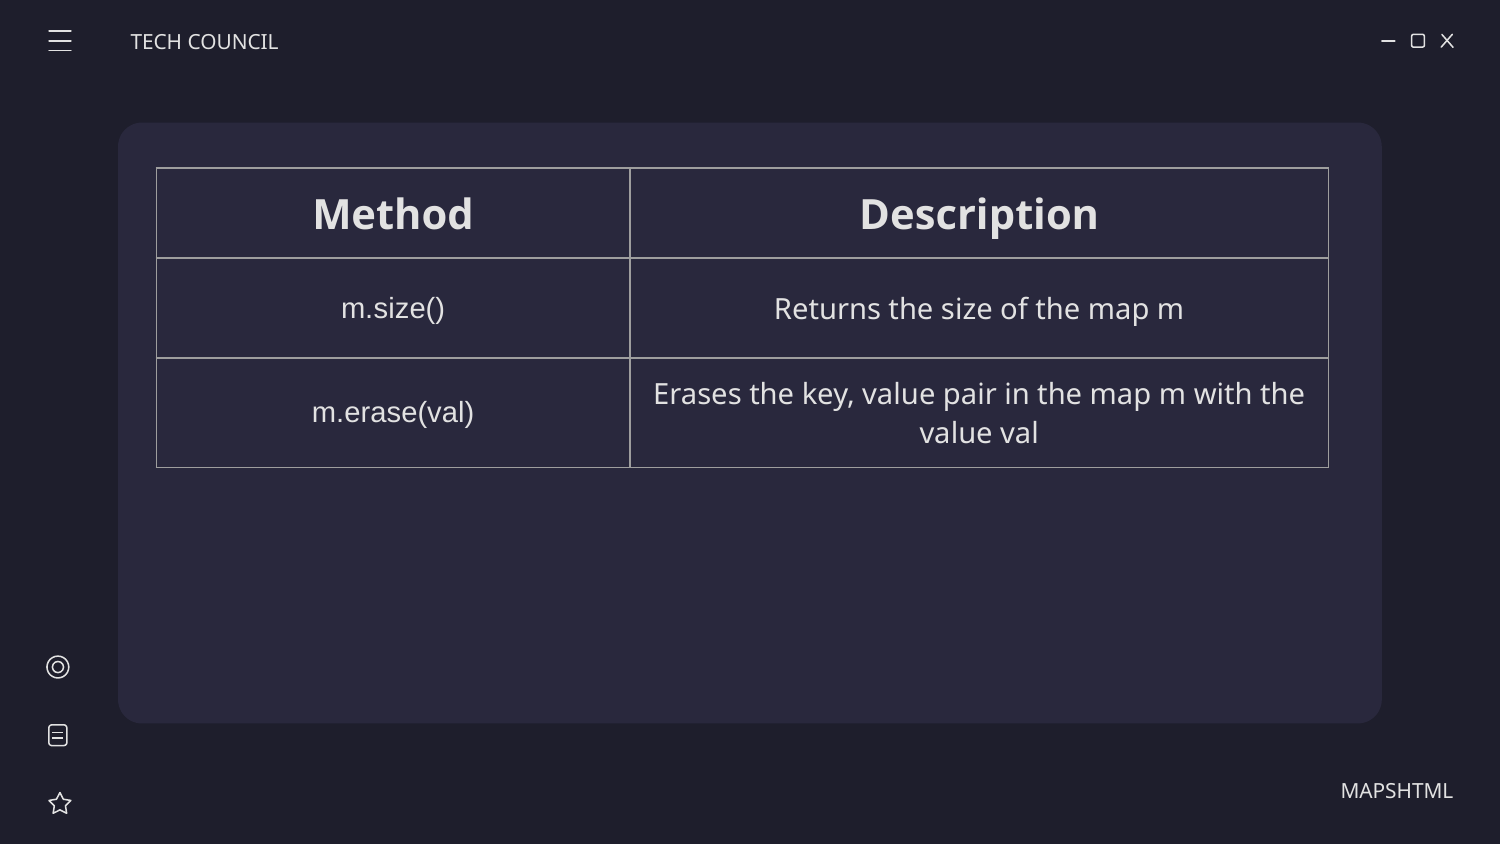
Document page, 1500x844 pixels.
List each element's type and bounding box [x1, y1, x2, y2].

table_header [631, 169, 1328, 257]
subtitle [1278, 780, 1453, 826]
table_cell [157, 359, 629, 467]
table_cell [157, 259, 629, 357]
subtitle [130, 18, 306, 64]
text_box [46, 27, 74, 54]
table_header [157, 169, 629, 257]
table_cell [631, 359, 1328, 467]
text_box [45, 654, 73, 817]
table_cell [631, 259, 1328, 357]
